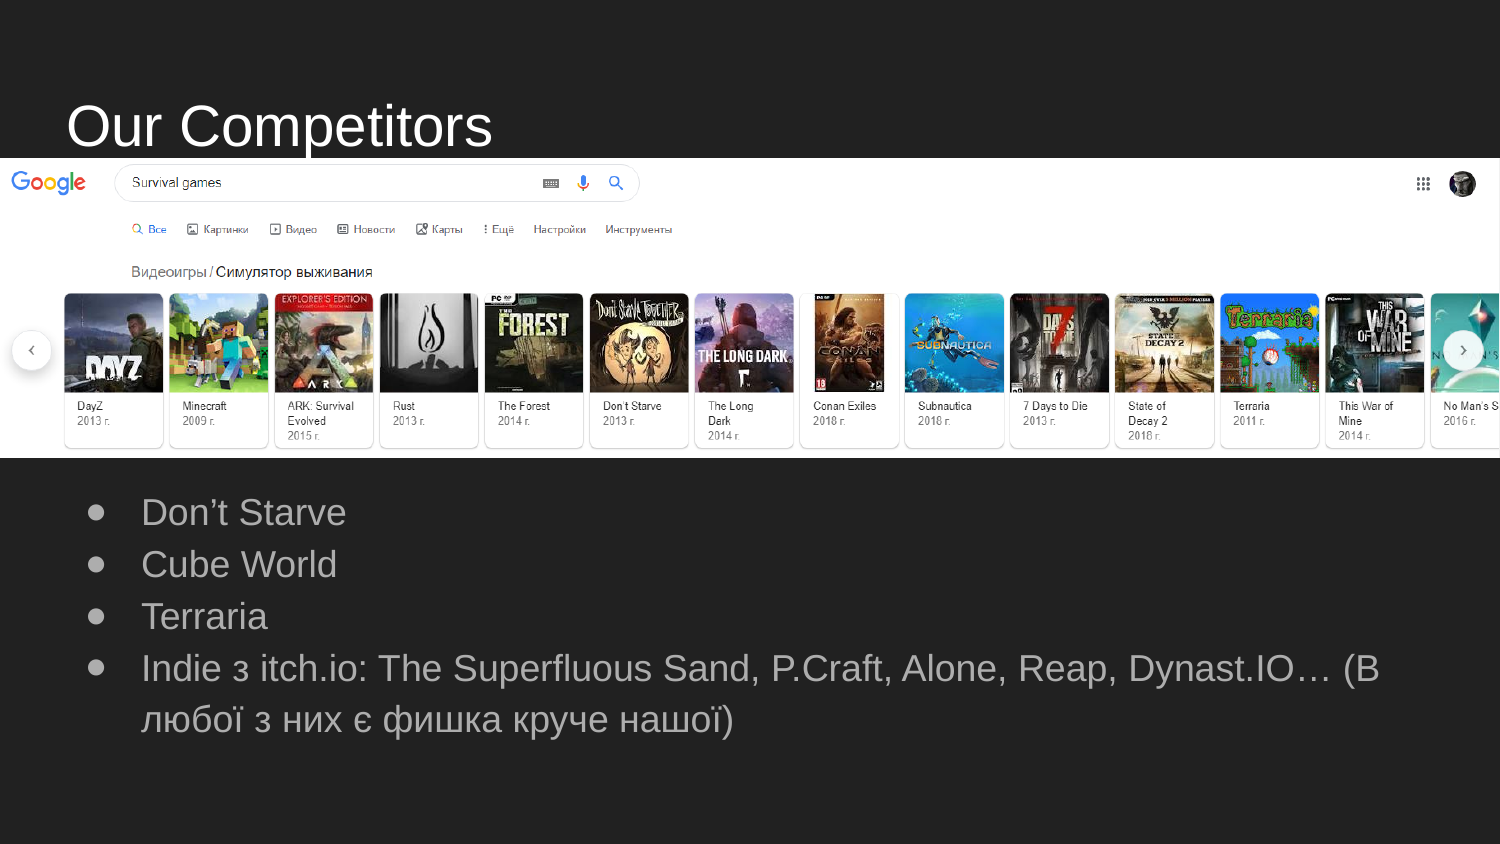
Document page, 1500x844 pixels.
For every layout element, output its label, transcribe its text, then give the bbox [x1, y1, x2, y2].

picture [0, 158, 1500, 458]
title Our Competitors [51, 72, 1449, 156]
list Don’t Starve Cube World Terraria Indie з itch.io: The Superfluous Sand, P.Craft, Alone, Reap, Dynast.IO… (В любої з них є фишка круче нашої) [51, 466, 1449, 750]
